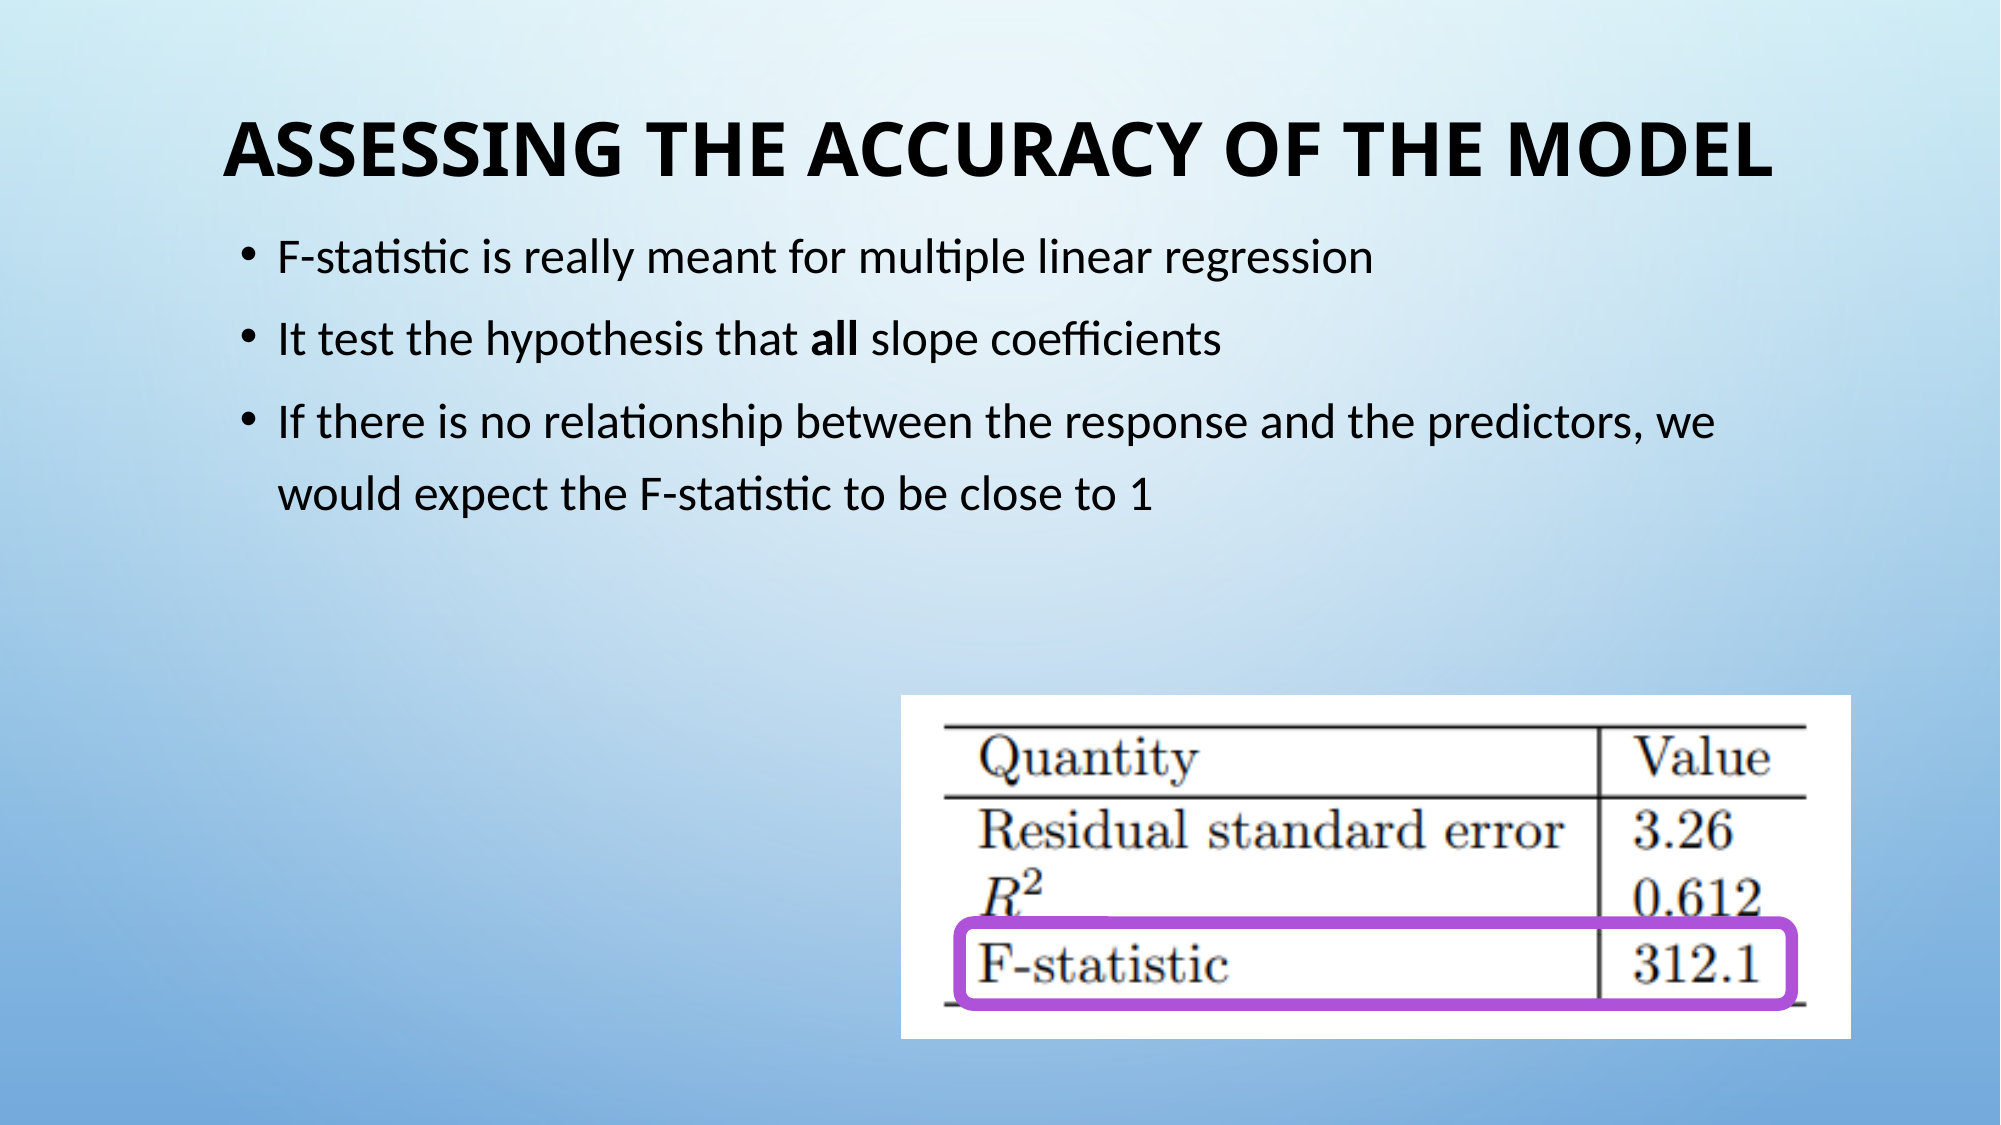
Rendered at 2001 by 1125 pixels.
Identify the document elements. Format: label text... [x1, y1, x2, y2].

title Assessing the accuracy of the model [149, 101, 1851, 204]
picture [901, 695, 1851, 1039]
title MUILTIPLE linear regression [0, 0, 2000, 395]
